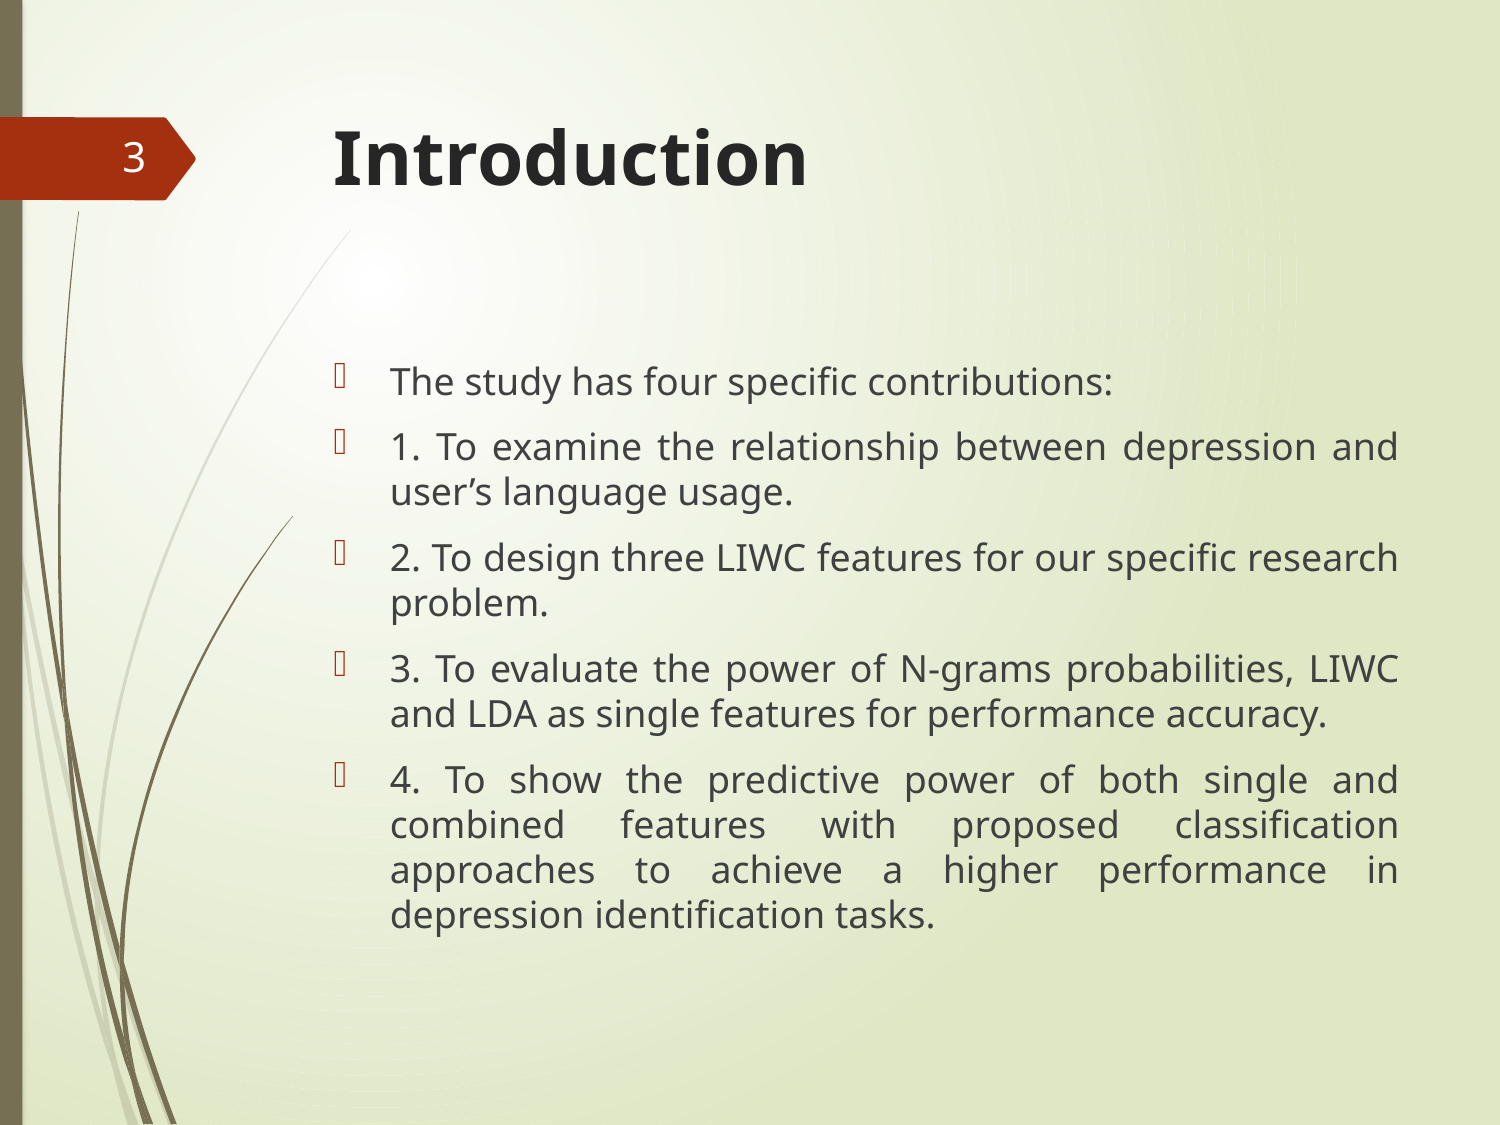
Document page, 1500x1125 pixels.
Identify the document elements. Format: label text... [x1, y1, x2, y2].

list The study has four specific contributions: 1. To examine the relationship between depression and user’s language usage. 2. To design three LIWC features for our specific research problem. 3. To evaluate the power of N-grams probabilities, LIWC and LDA as single features for performance accuracy. 4. To show the predictive power of both single and combined features with proposed classification approaches to achieve a higher performance in depression identification tasks. [318, 350, 1416, 970]
title Introduction [319, 102, 1416, 313]
slide_number 3 [65, 129, 162, 190]
